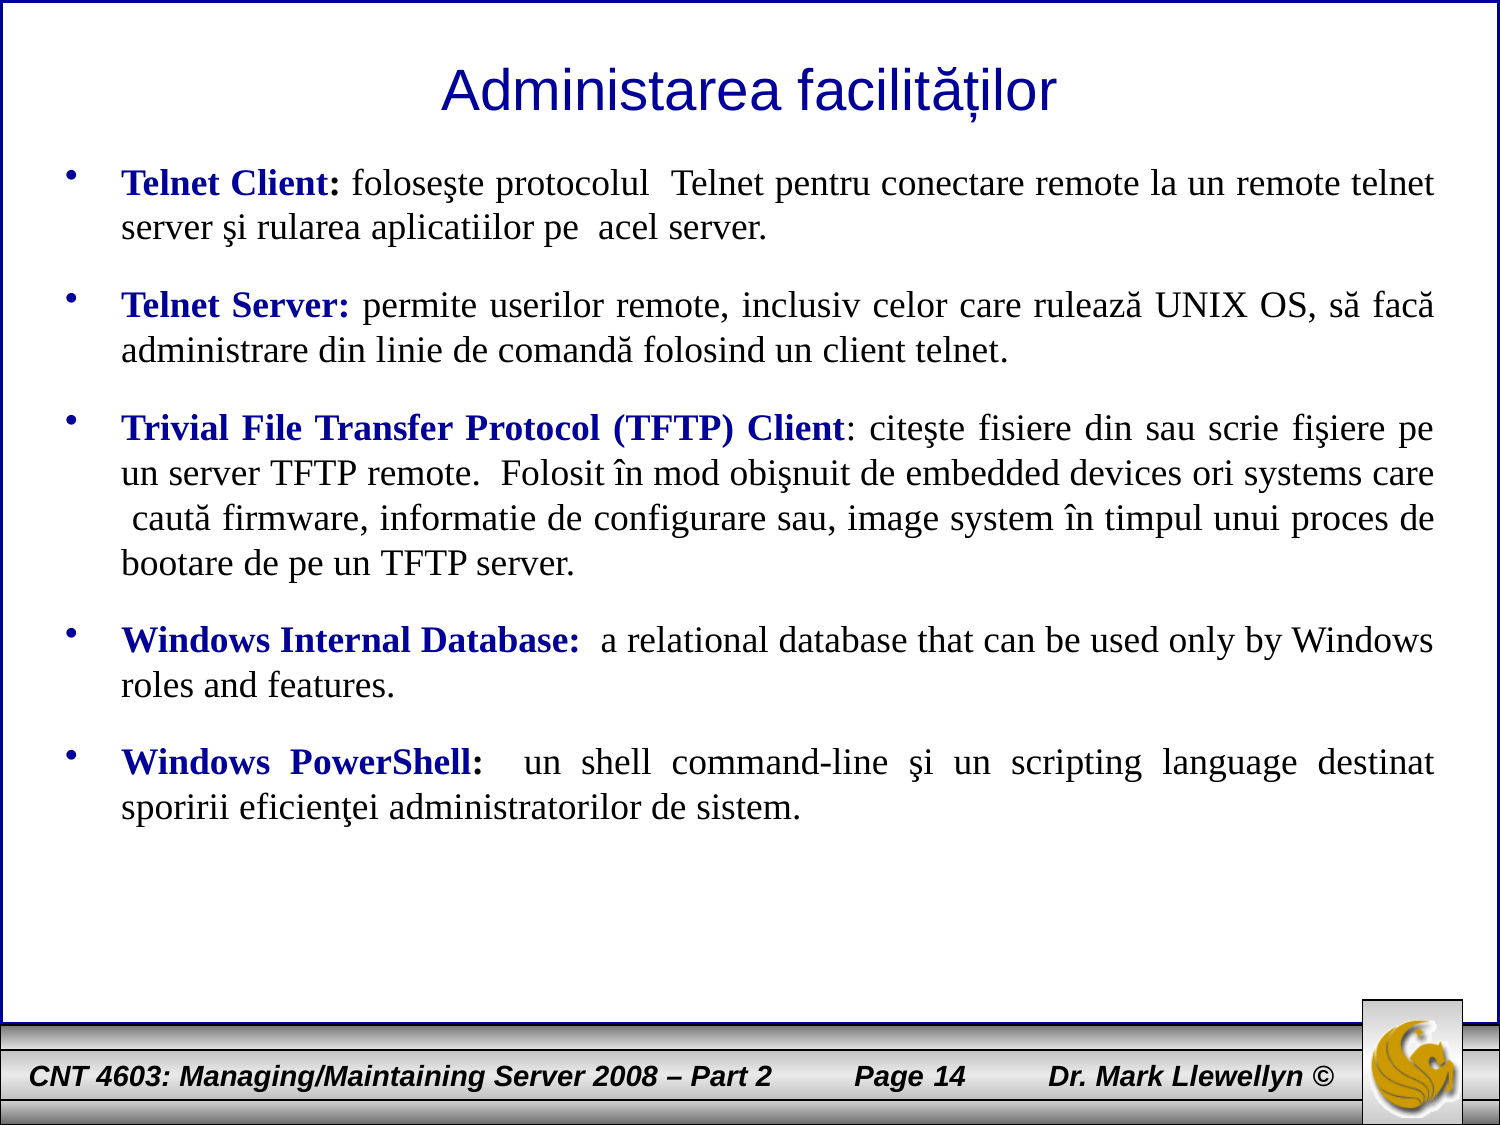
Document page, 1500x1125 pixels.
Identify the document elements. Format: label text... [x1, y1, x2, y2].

picture [1362, 1012, 1466, 1118]
title Administarea facilităților [37, 45, 1463, 175]
list Telnet Client: foloseşte protocolul Telnet pentru conectare remote la un remote telnet server şi rularea aplicatiilor pe acel server. Telnet Server: permite userilor remote, inclusiv celor care rulează UNIX OS, să facă administrare din linie de comandă folosind un client telnet. Trivial File Transfer Protocol (TFTP) Client: citeşte fisiere din sau scrie fişiere pe un server TFTP remote. Folosit în mod obişnuit de embedded devices ori systems care caută firmware, informatie de configurare sau, image system în timpul unui proces de bootare de pe un TFTP server. Windows Internal Database: a relational database that can be used only by Windows roles and features. Windows PowerShell: un shell command-line şi un scripting language destinat sporirii eficienţei administratorilor de sistem. [50, 149, 1450, 993]
